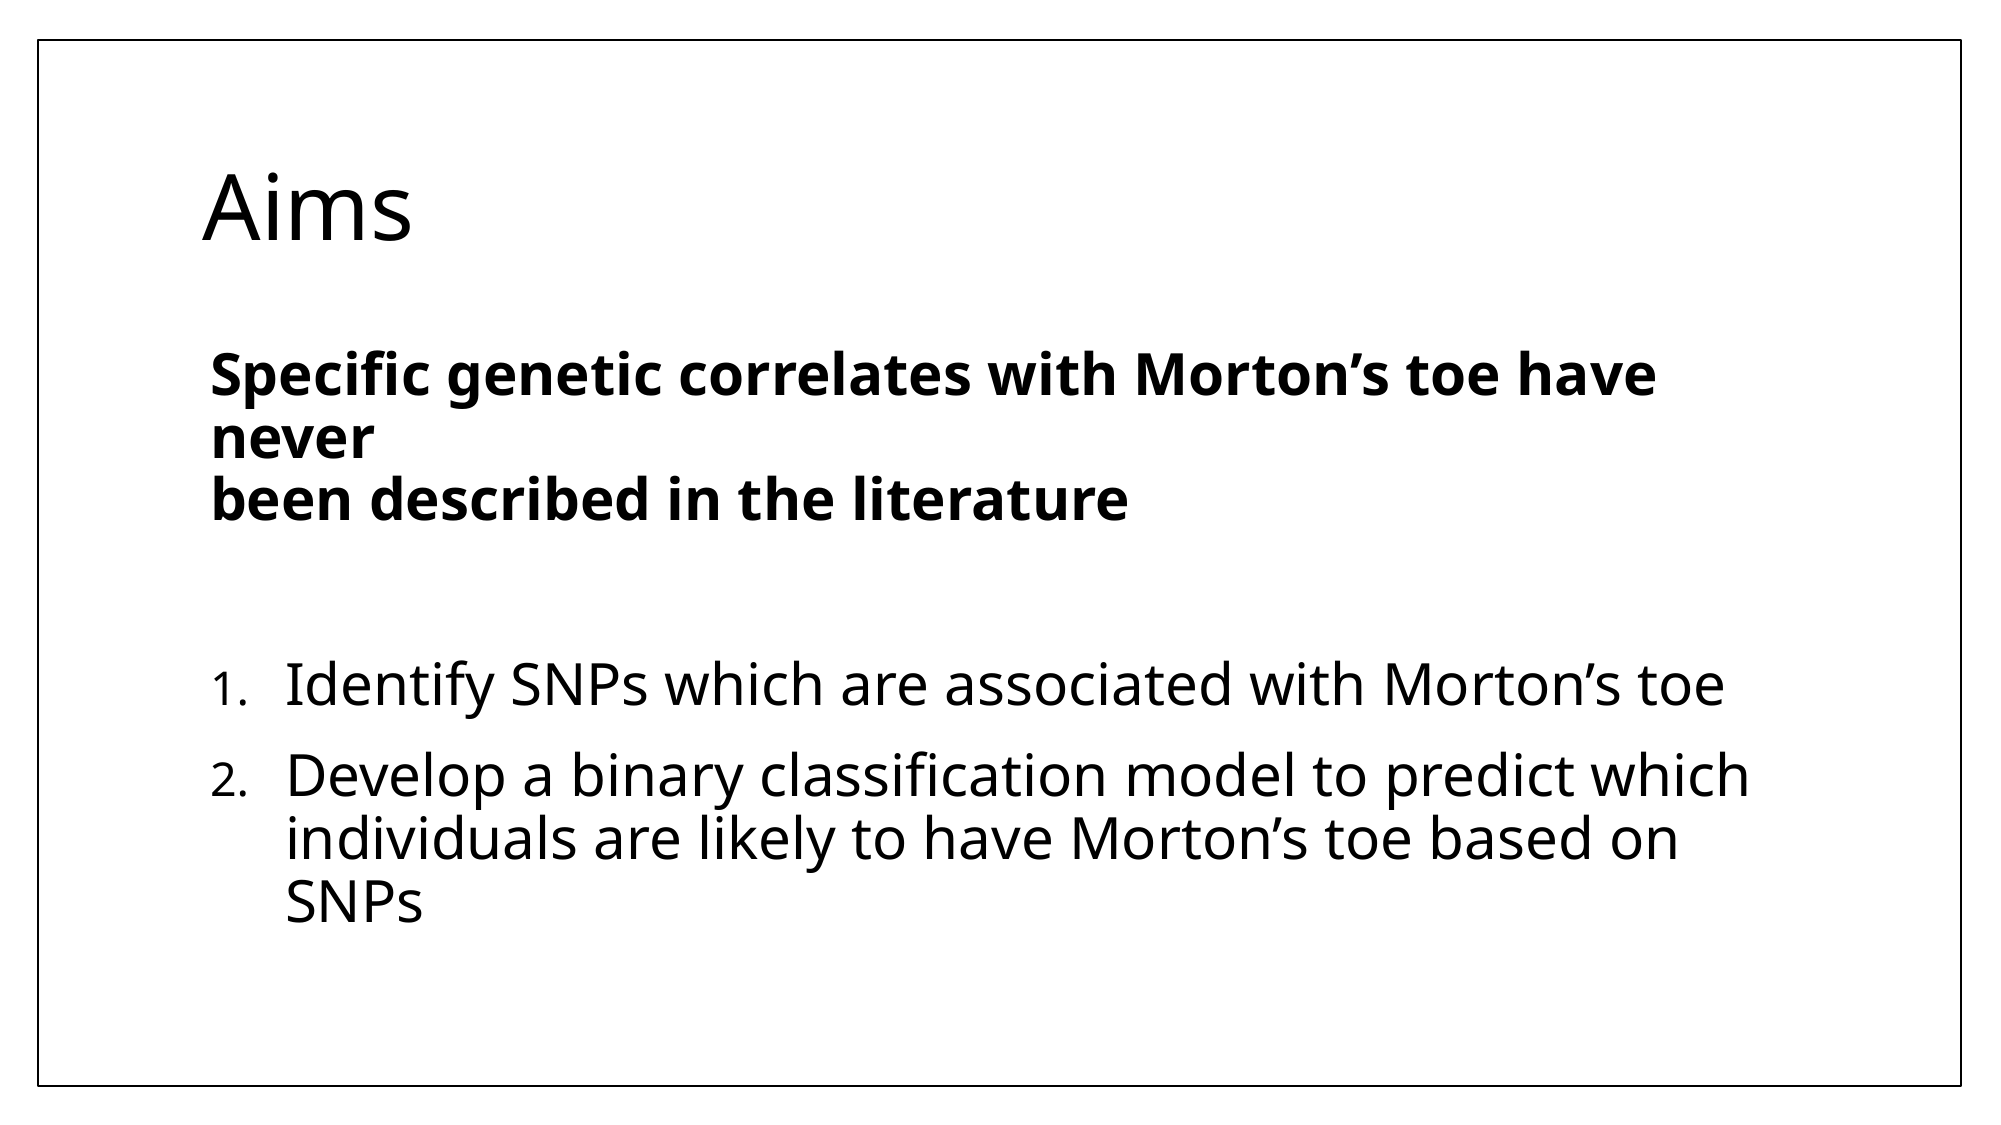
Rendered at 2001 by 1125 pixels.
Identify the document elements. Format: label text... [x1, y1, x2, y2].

title Aims [187, 99, 1808, 323]
list Specific genetic correlates with Morton’s toe have never been described in the literature Identify SNPs which are associated with Morton’s toe Develop a binary classification model to predict which individuals are likely to have Morton’s toe based on SNPs [187, 337, 1808, 1000]
